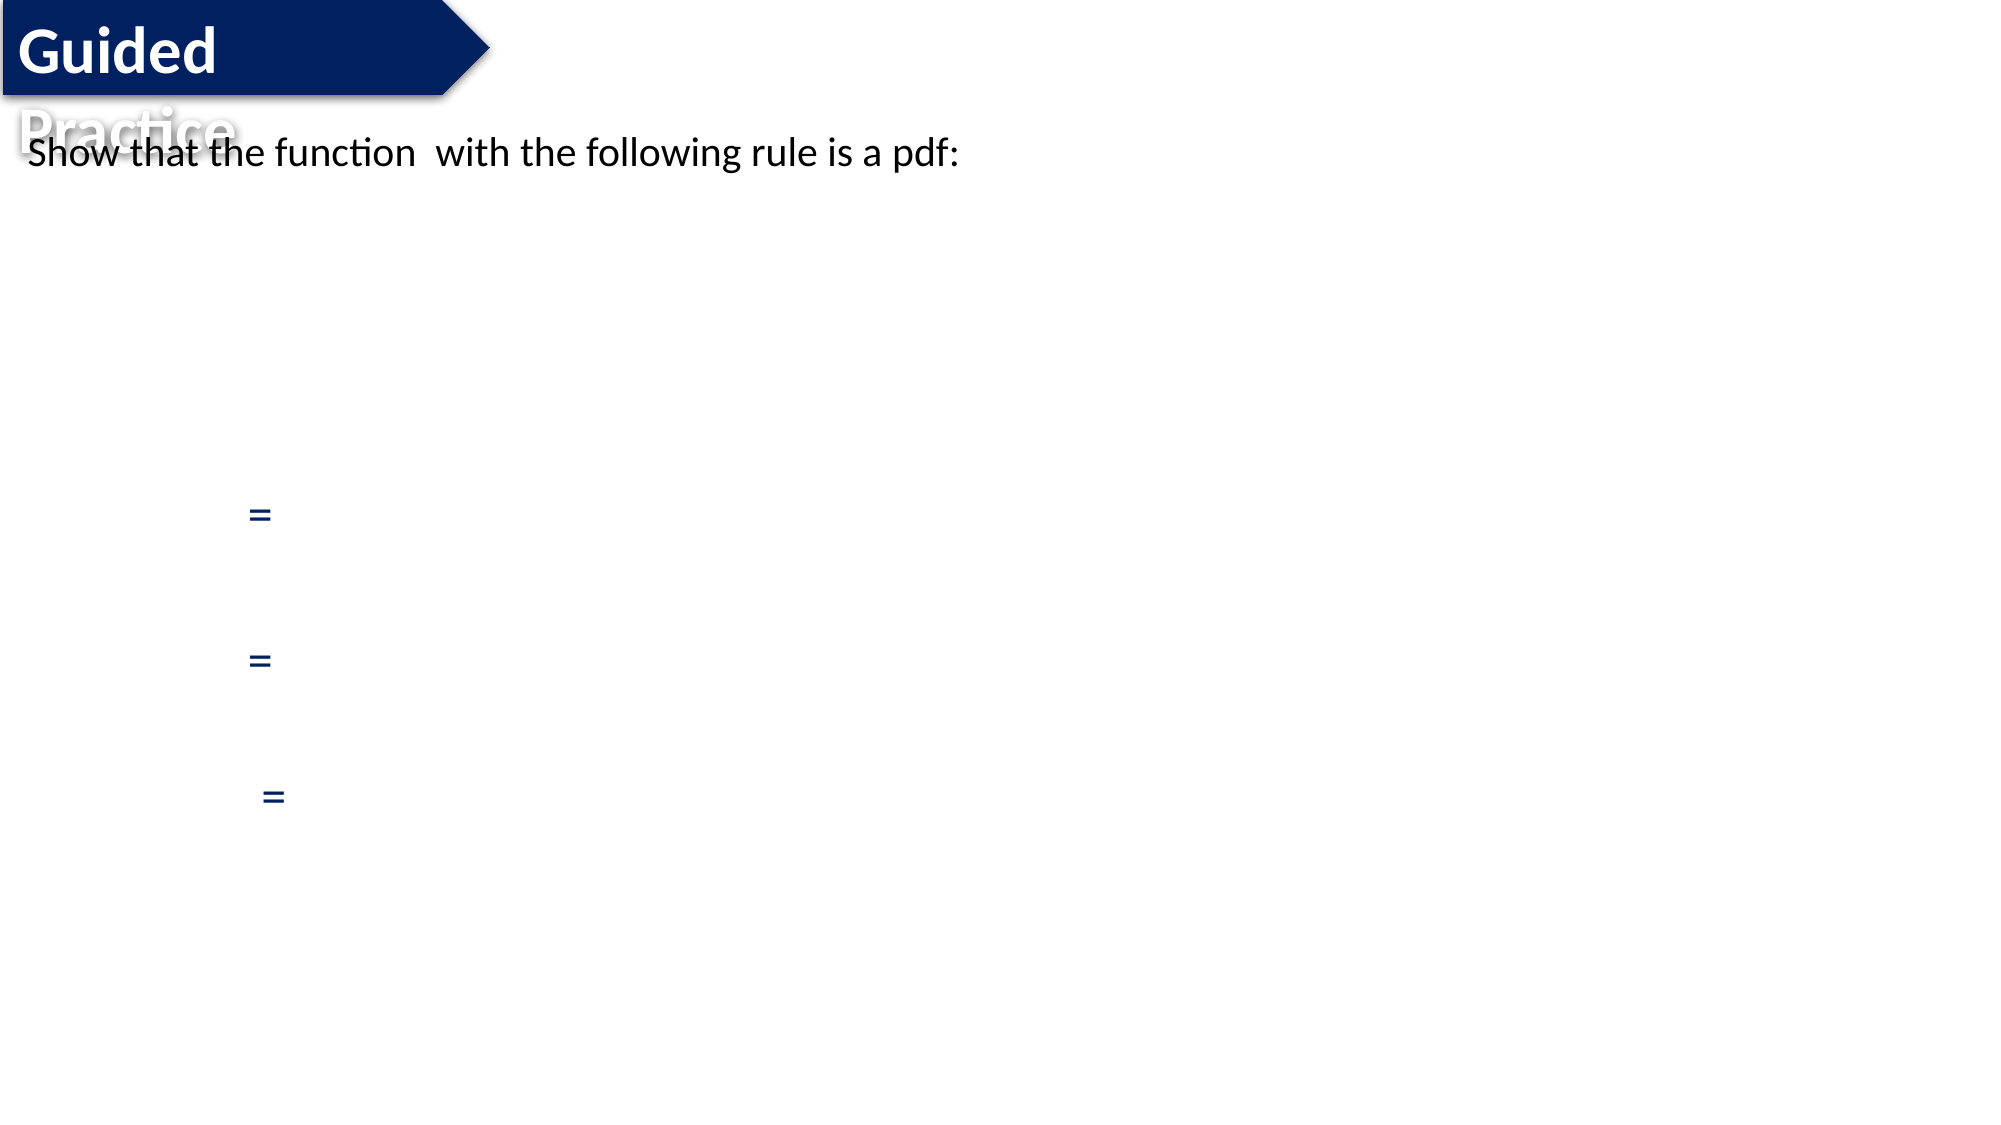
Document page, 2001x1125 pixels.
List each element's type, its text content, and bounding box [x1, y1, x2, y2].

text_box Guided Practice [3, 0, 490, 95]
